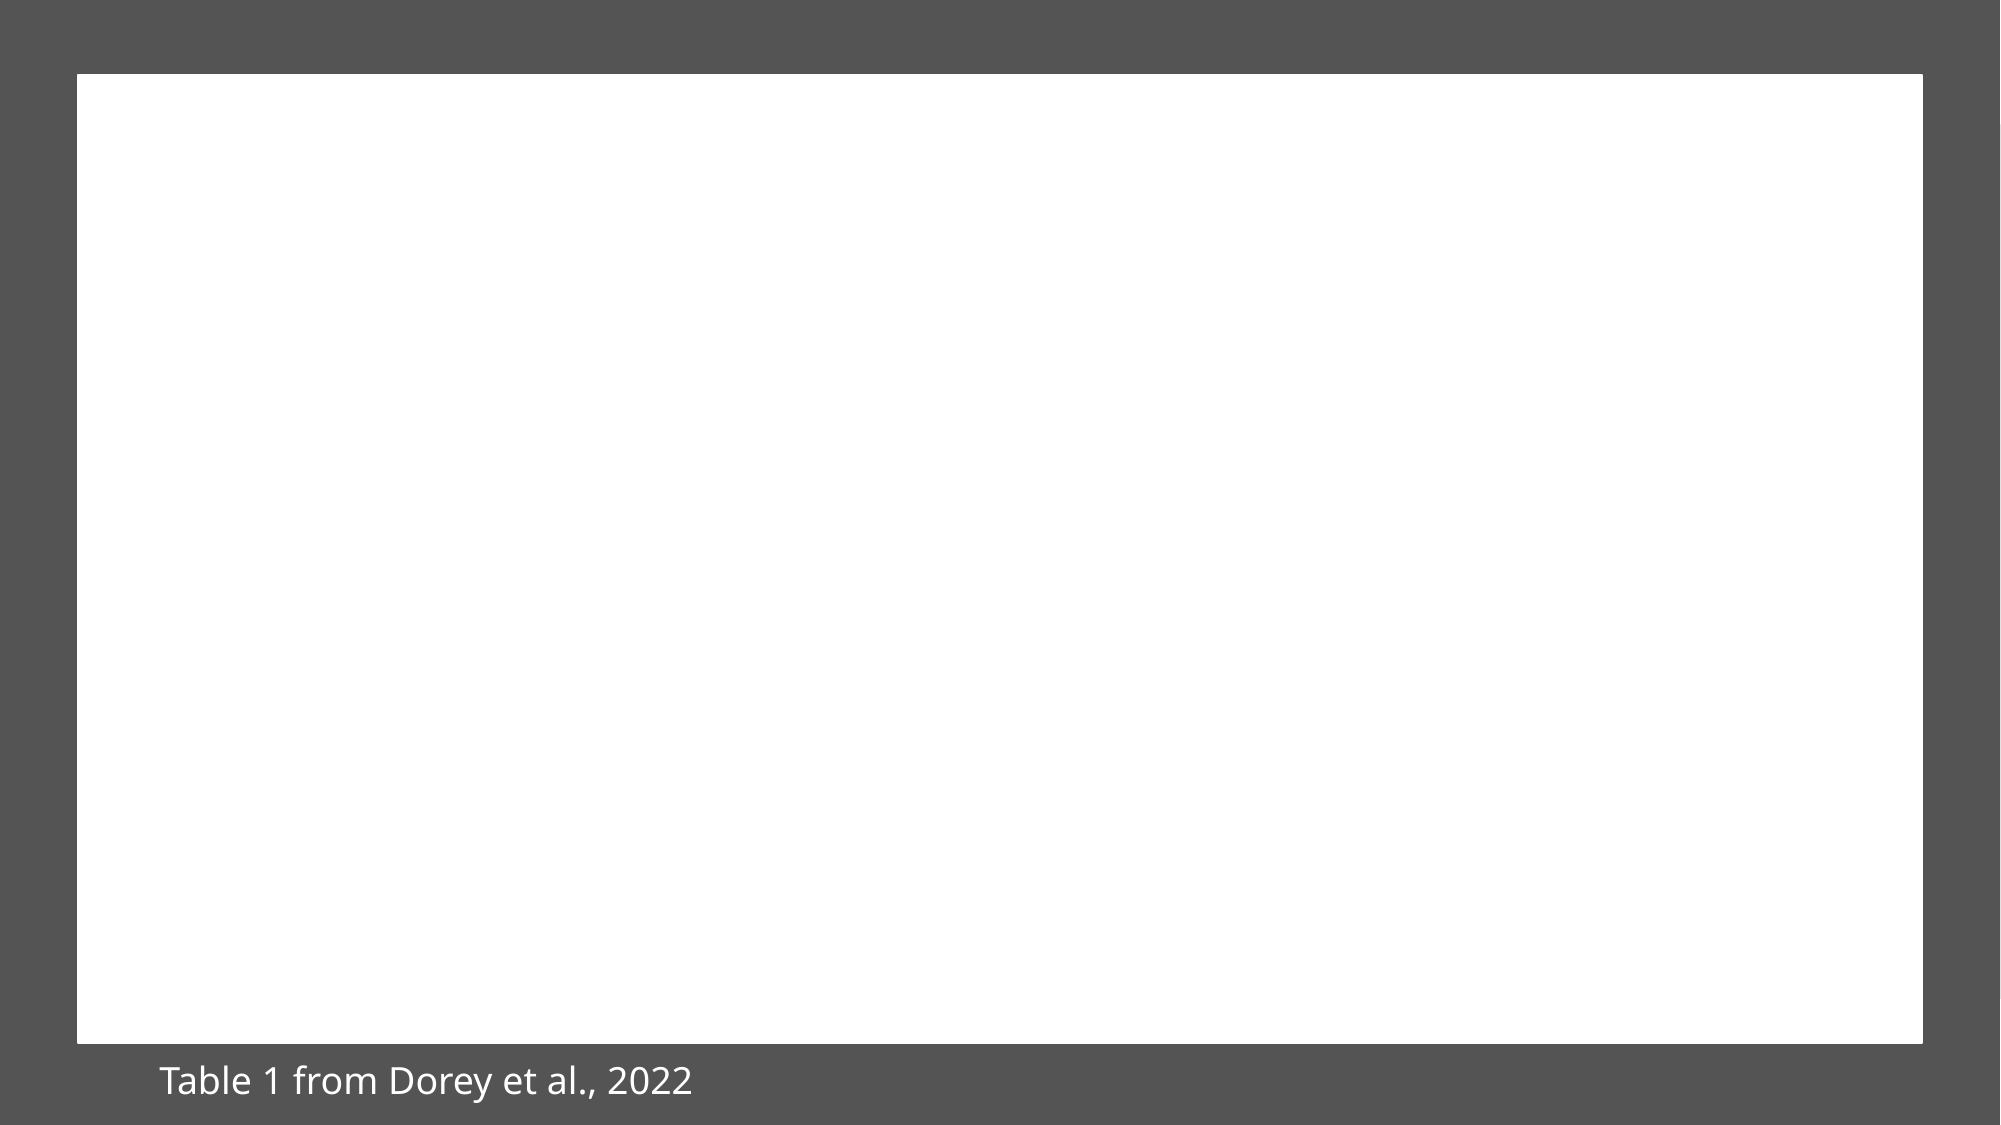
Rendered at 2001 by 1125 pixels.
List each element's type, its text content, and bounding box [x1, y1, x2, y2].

text_box Table 1 from Dorey et al., 2022 [144, 1049, 788, 1110]
text_box [0, 0, 2000, 1125]
text_box [77, 74, 1923, 1044]
